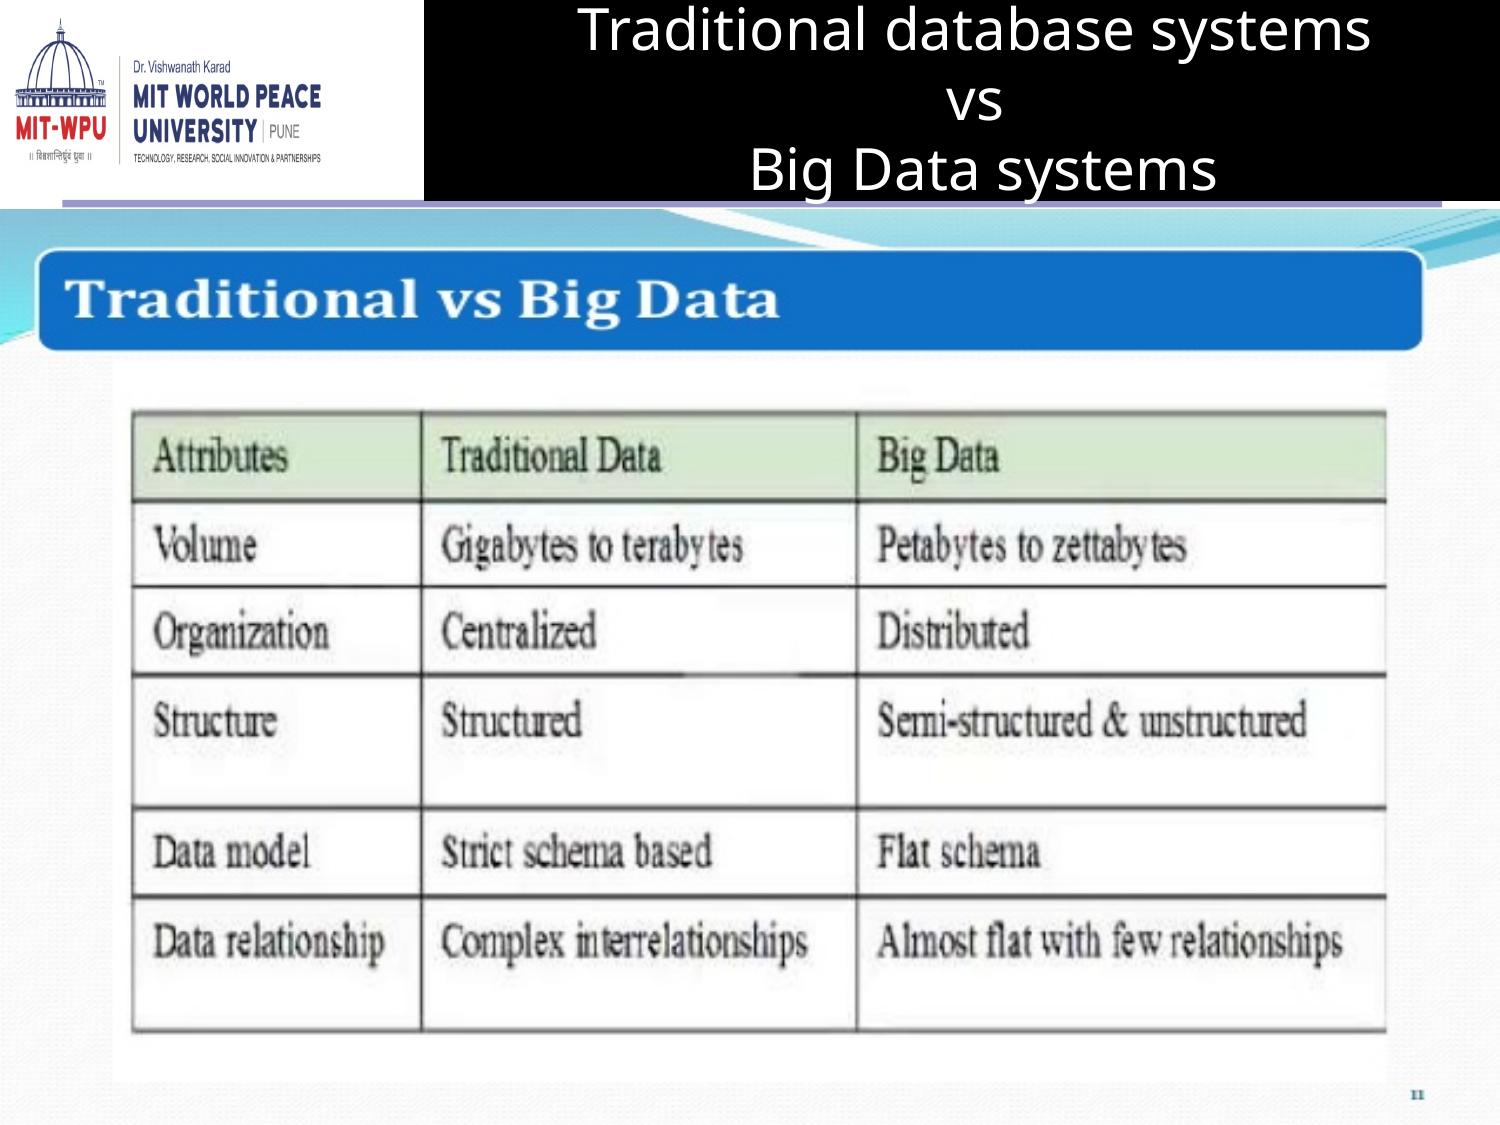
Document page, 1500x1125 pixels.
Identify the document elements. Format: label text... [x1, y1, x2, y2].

picture [0, 0, 338, 188]
title Traditional database systems vs Big Data systems [295, 97, 1500, 209]
picture [0, 209, 1500, 1125]
